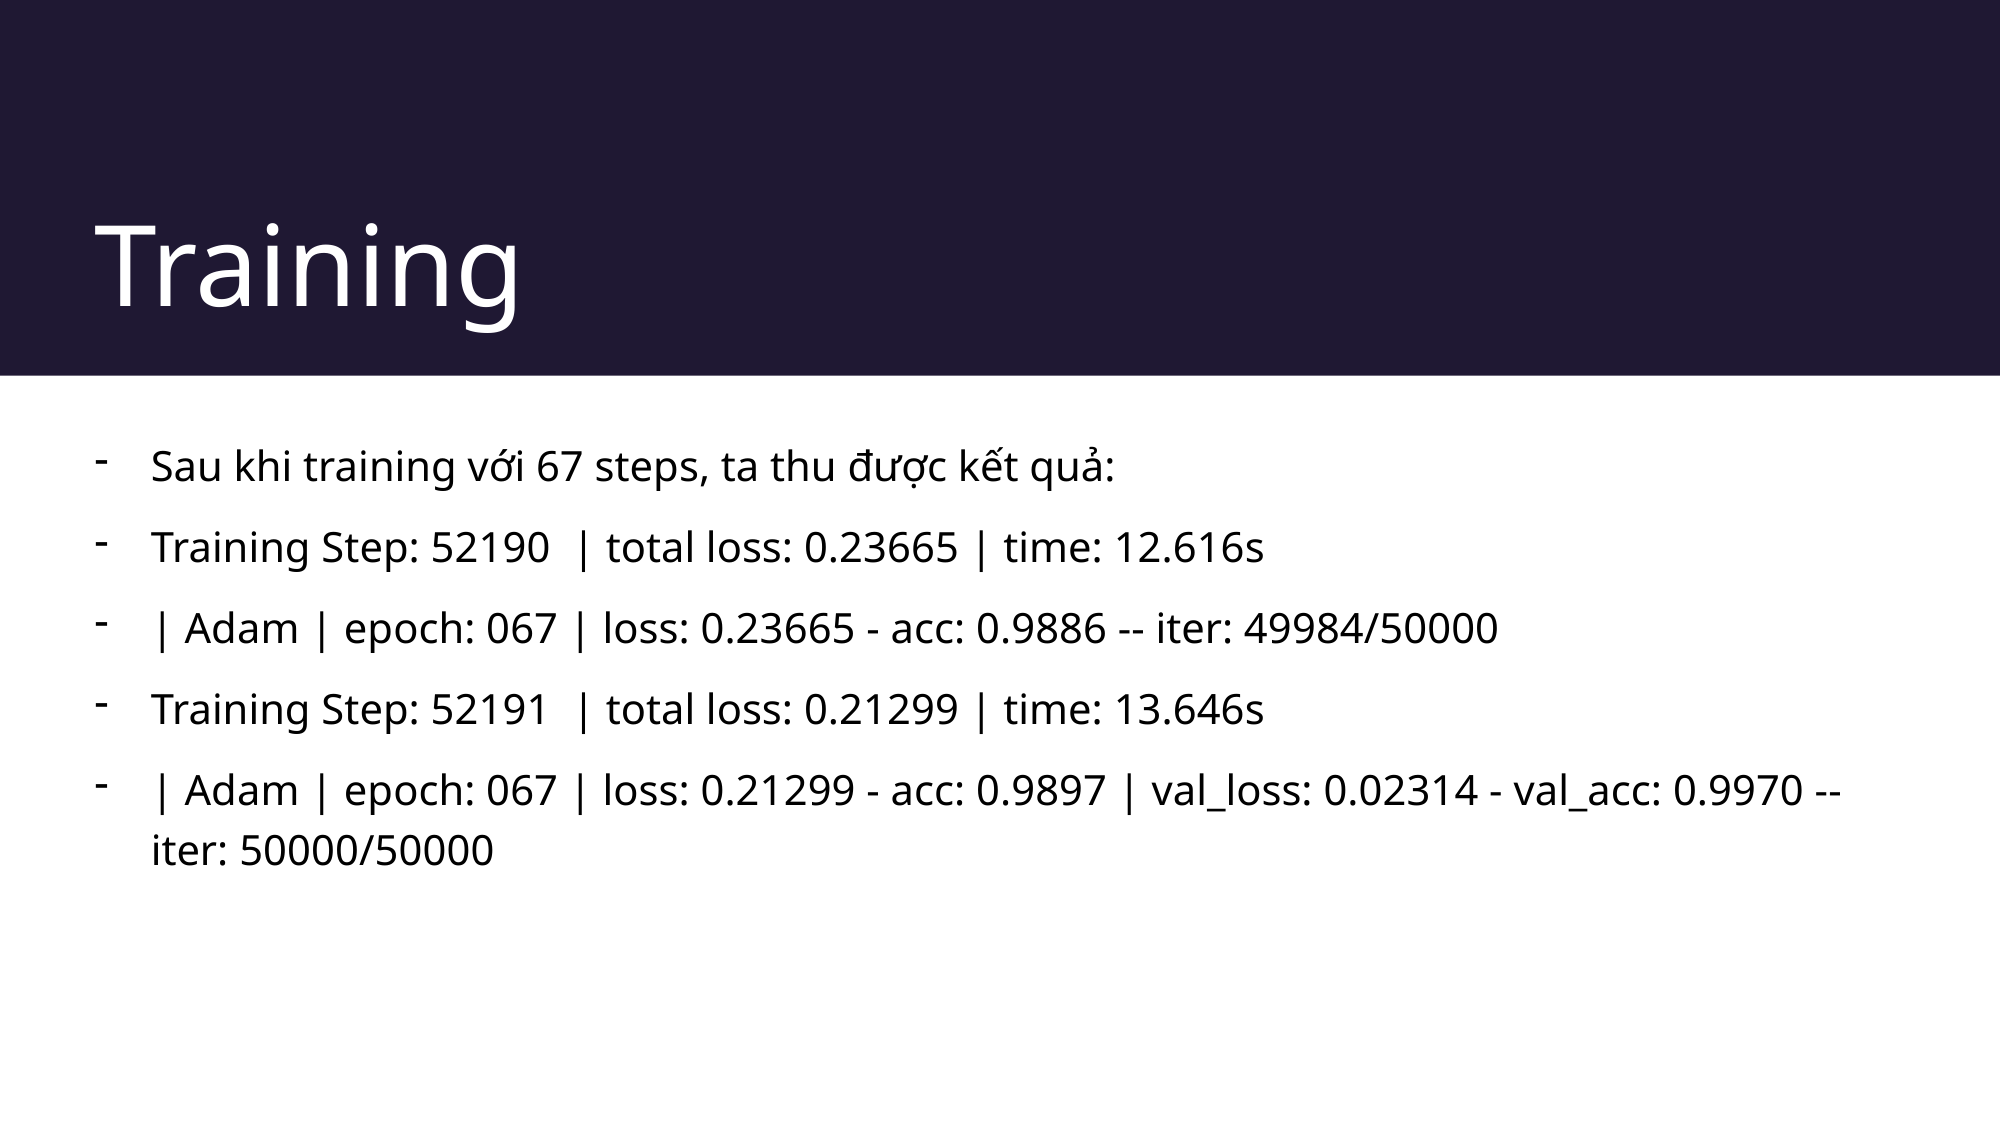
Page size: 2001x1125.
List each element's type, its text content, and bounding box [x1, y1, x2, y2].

list Sau khi training với 67 steps, ta thu được kết quả: Training Step: 52190 | total loss: 0.23665 | time: 12.616s | Adam | epoch: 067 | loss: 0.23665 - acc: 0.9886 -- iter: 49984/50000 Training Step: 52191 | total loss: 0.21299 | time: 13.646s | Adam | epoch: 067 | loss: 0.21299 - acc: 0.9897 | val_loss: 0.02314 - val_acc: 0.9970 -- iter: 50000/50000 [79, 422, 1863, 1014]
title Training [79, 59, 1863, 337]
